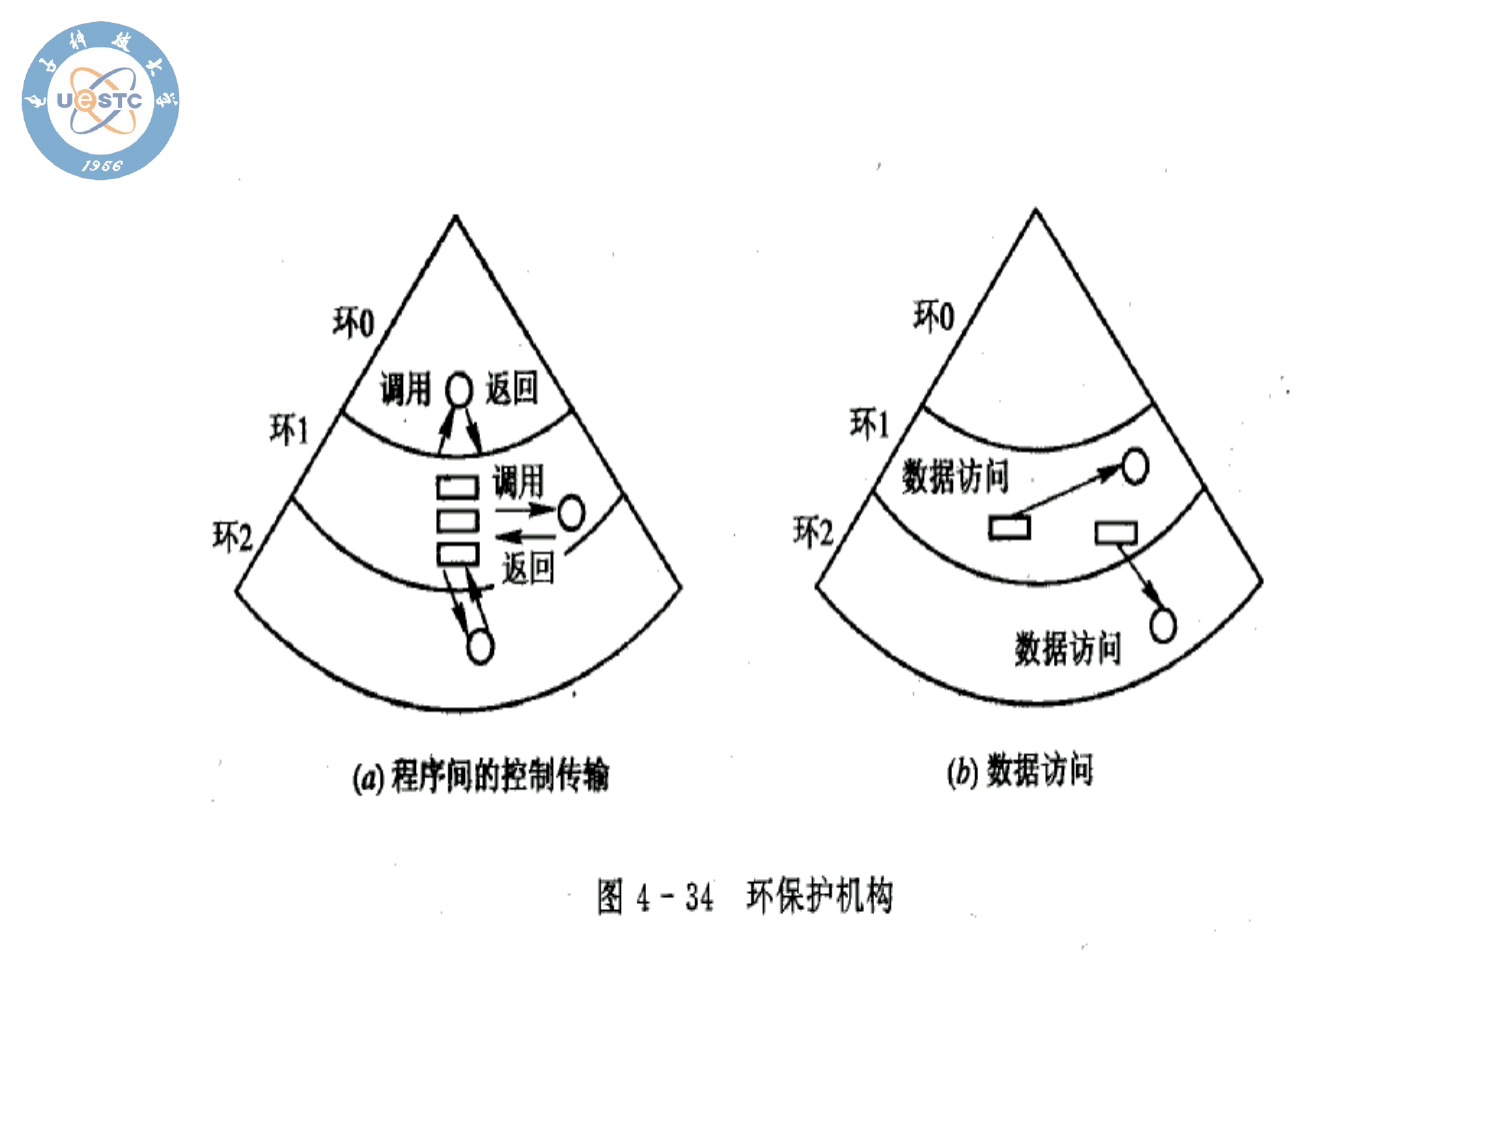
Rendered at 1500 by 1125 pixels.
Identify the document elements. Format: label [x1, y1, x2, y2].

picture [0, 0, 200, 200]
